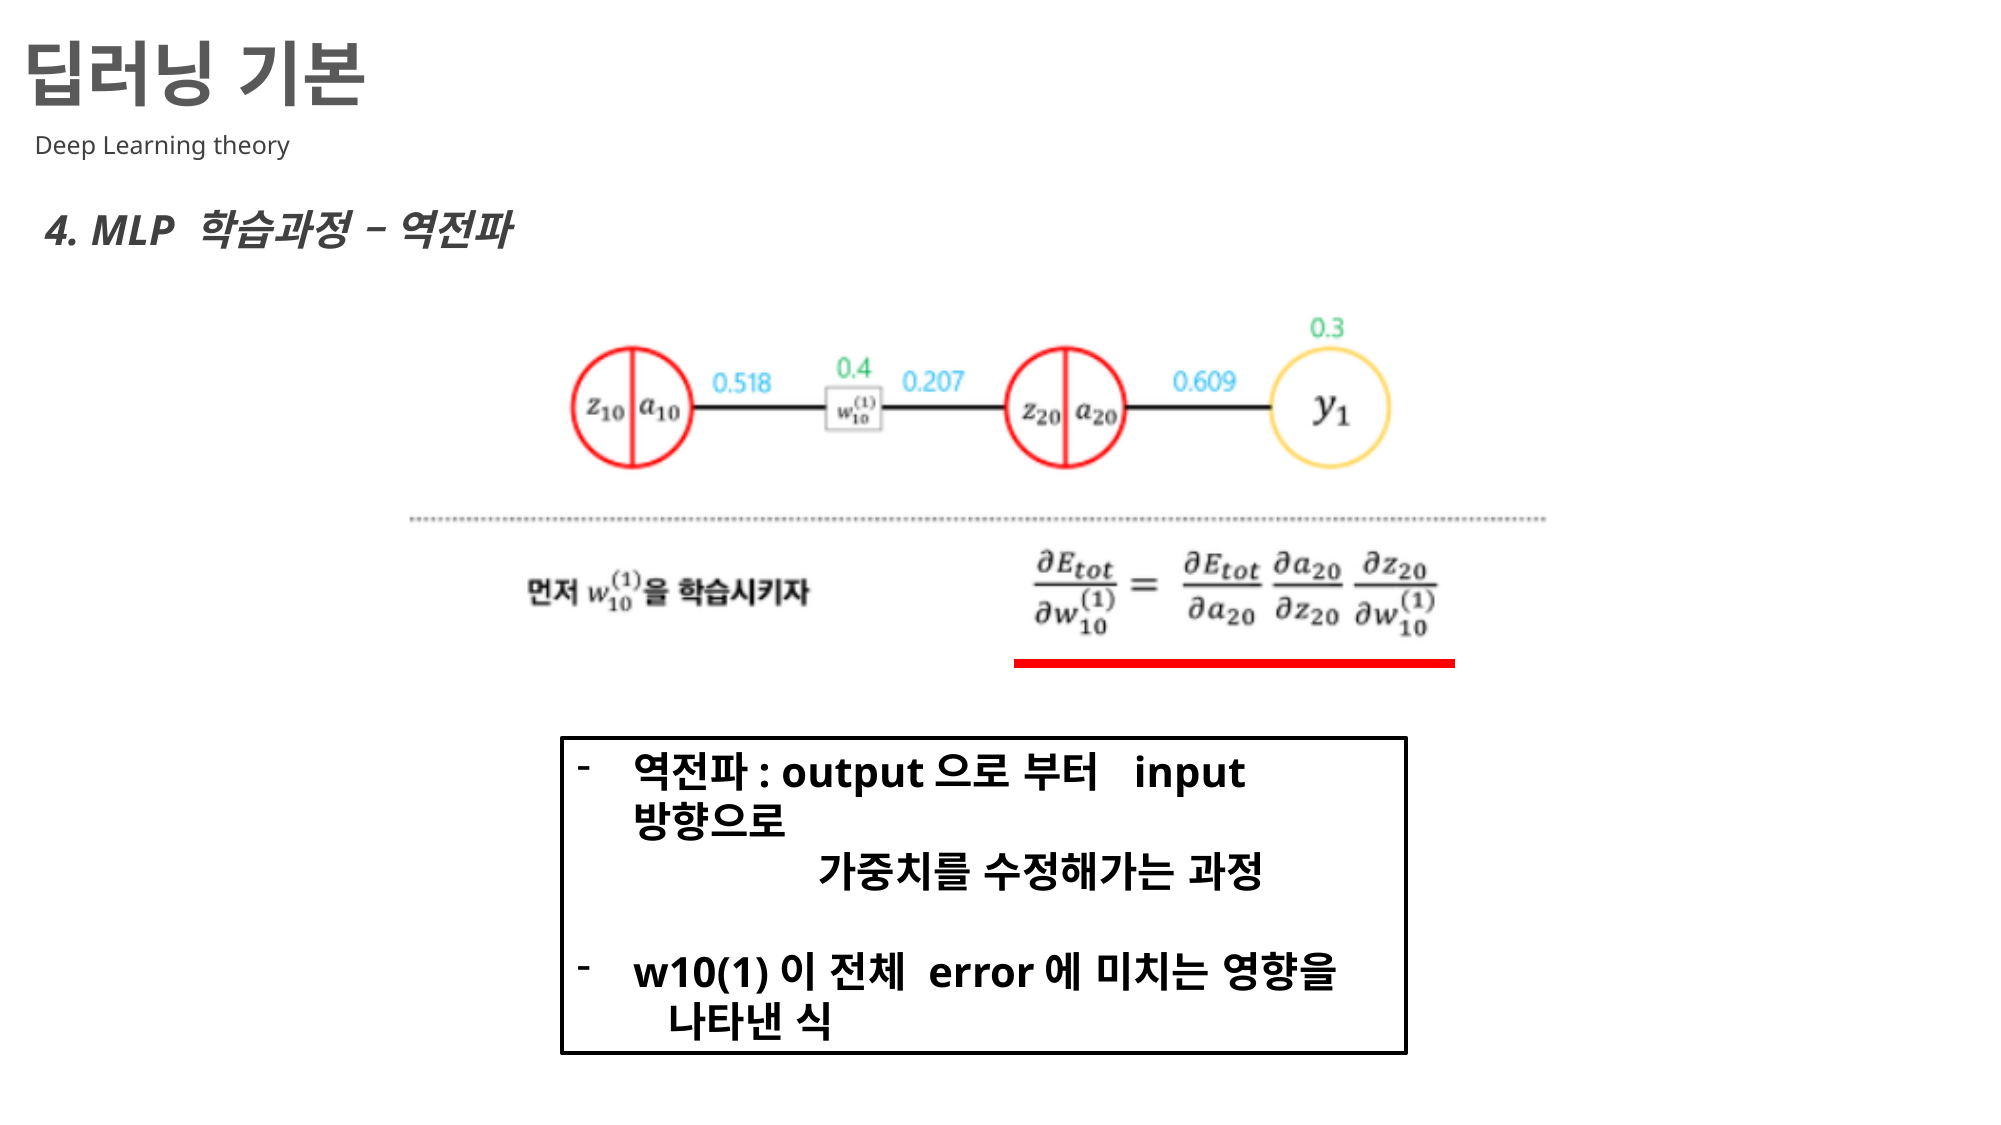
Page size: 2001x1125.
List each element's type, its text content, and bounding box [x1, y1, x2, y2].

picture [399, 295, 1570, 693]
text_box 4. MLP 학습과정 – 역전파 [29, 202, 705, 250]
list Deep Learning theory [19, 125, 372, 157]
text_box 역전파: output으로 부터 input 방향으로 가중치를 수정해가는 과정 w10(1)이 전체 error에 미치는 영향을 나타낸 식 [562, 738, 1407, 1053]
list 딥러닝 기본 [7, 31, 457, 126]
